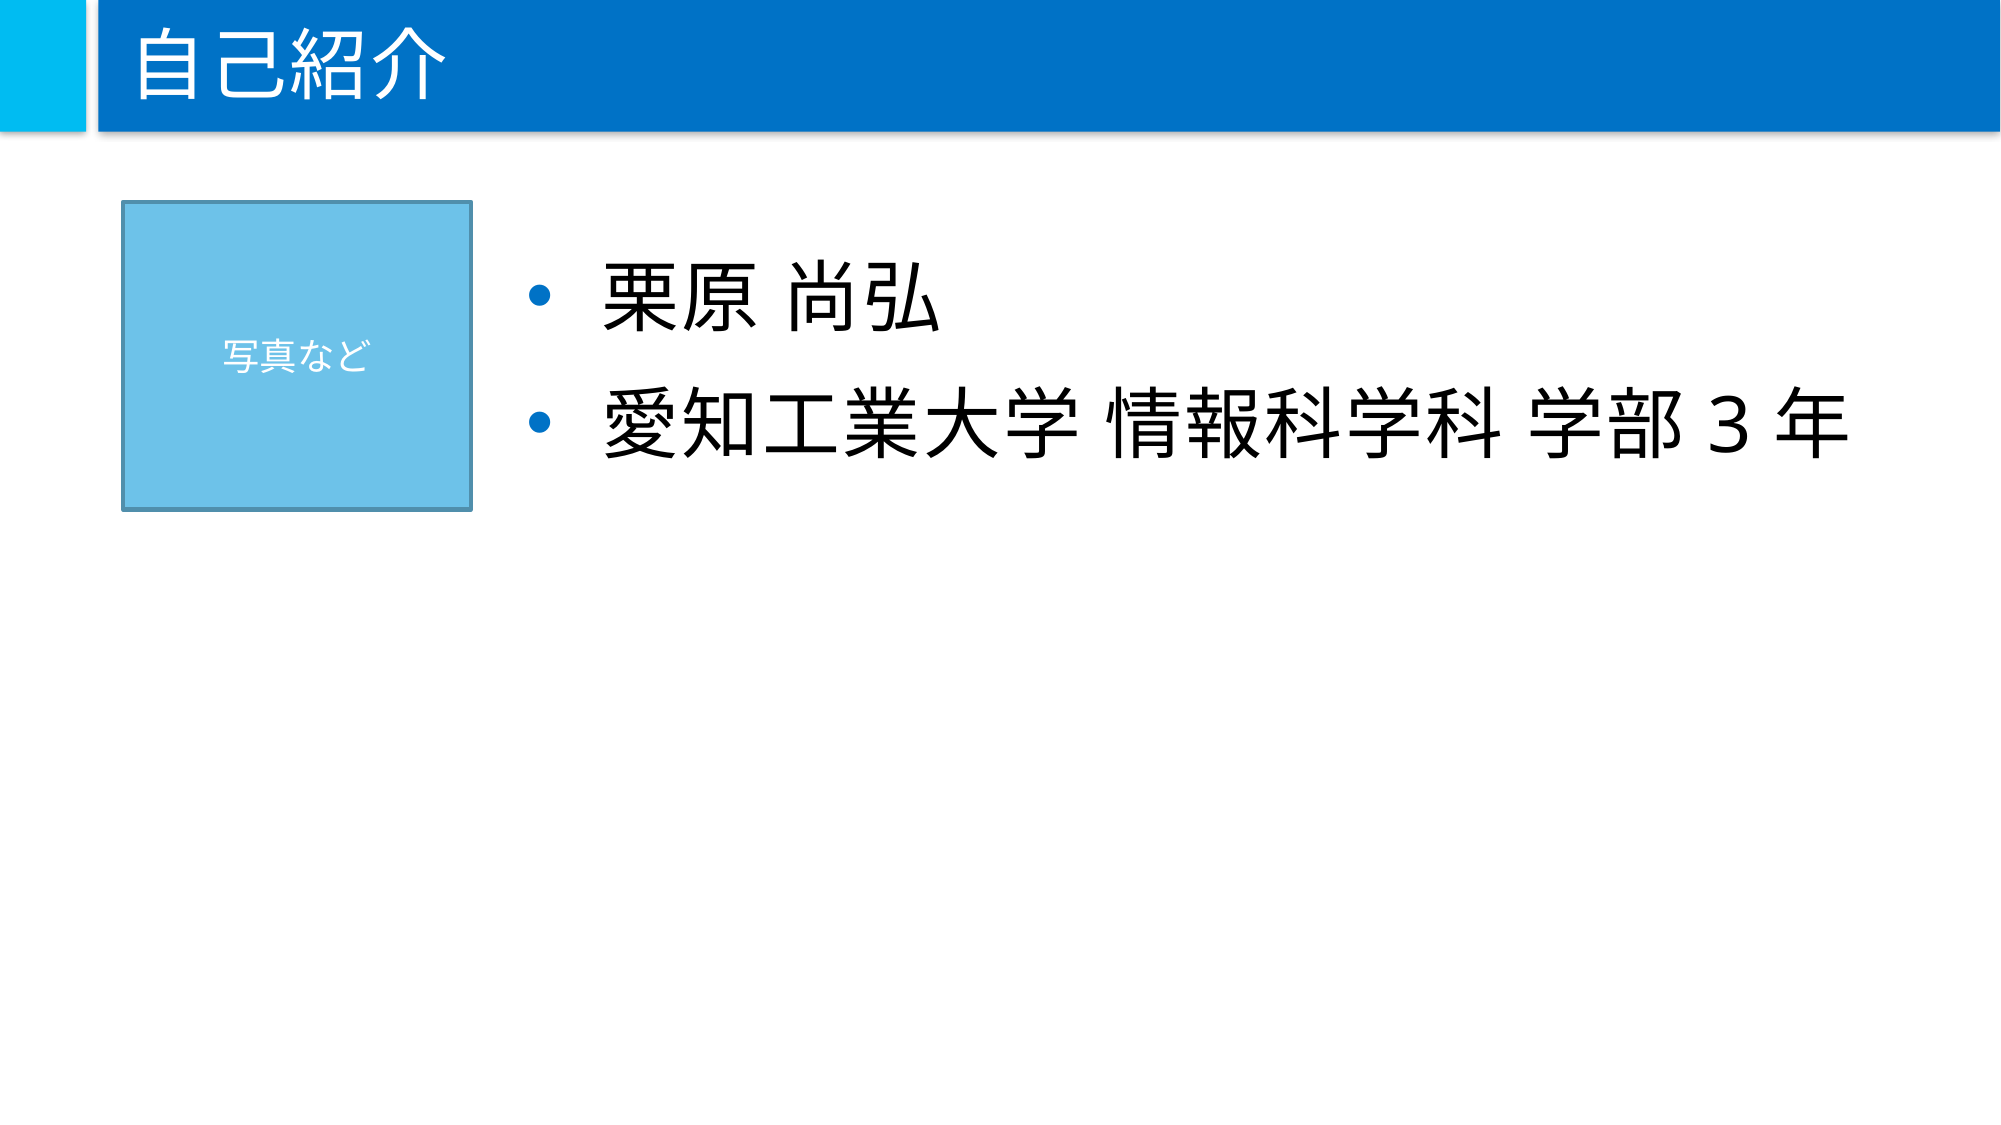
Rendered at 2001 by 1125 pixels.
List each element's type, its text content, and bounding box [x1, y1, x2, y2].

list 栗原 尚弘 愛知工業大学 情報科学科 学部3年 [511, 221, 1900, 1005]
title 自己紹介 [98, 0, 2000, 132]
text_box 写真など [121, 200, 473, 512]
